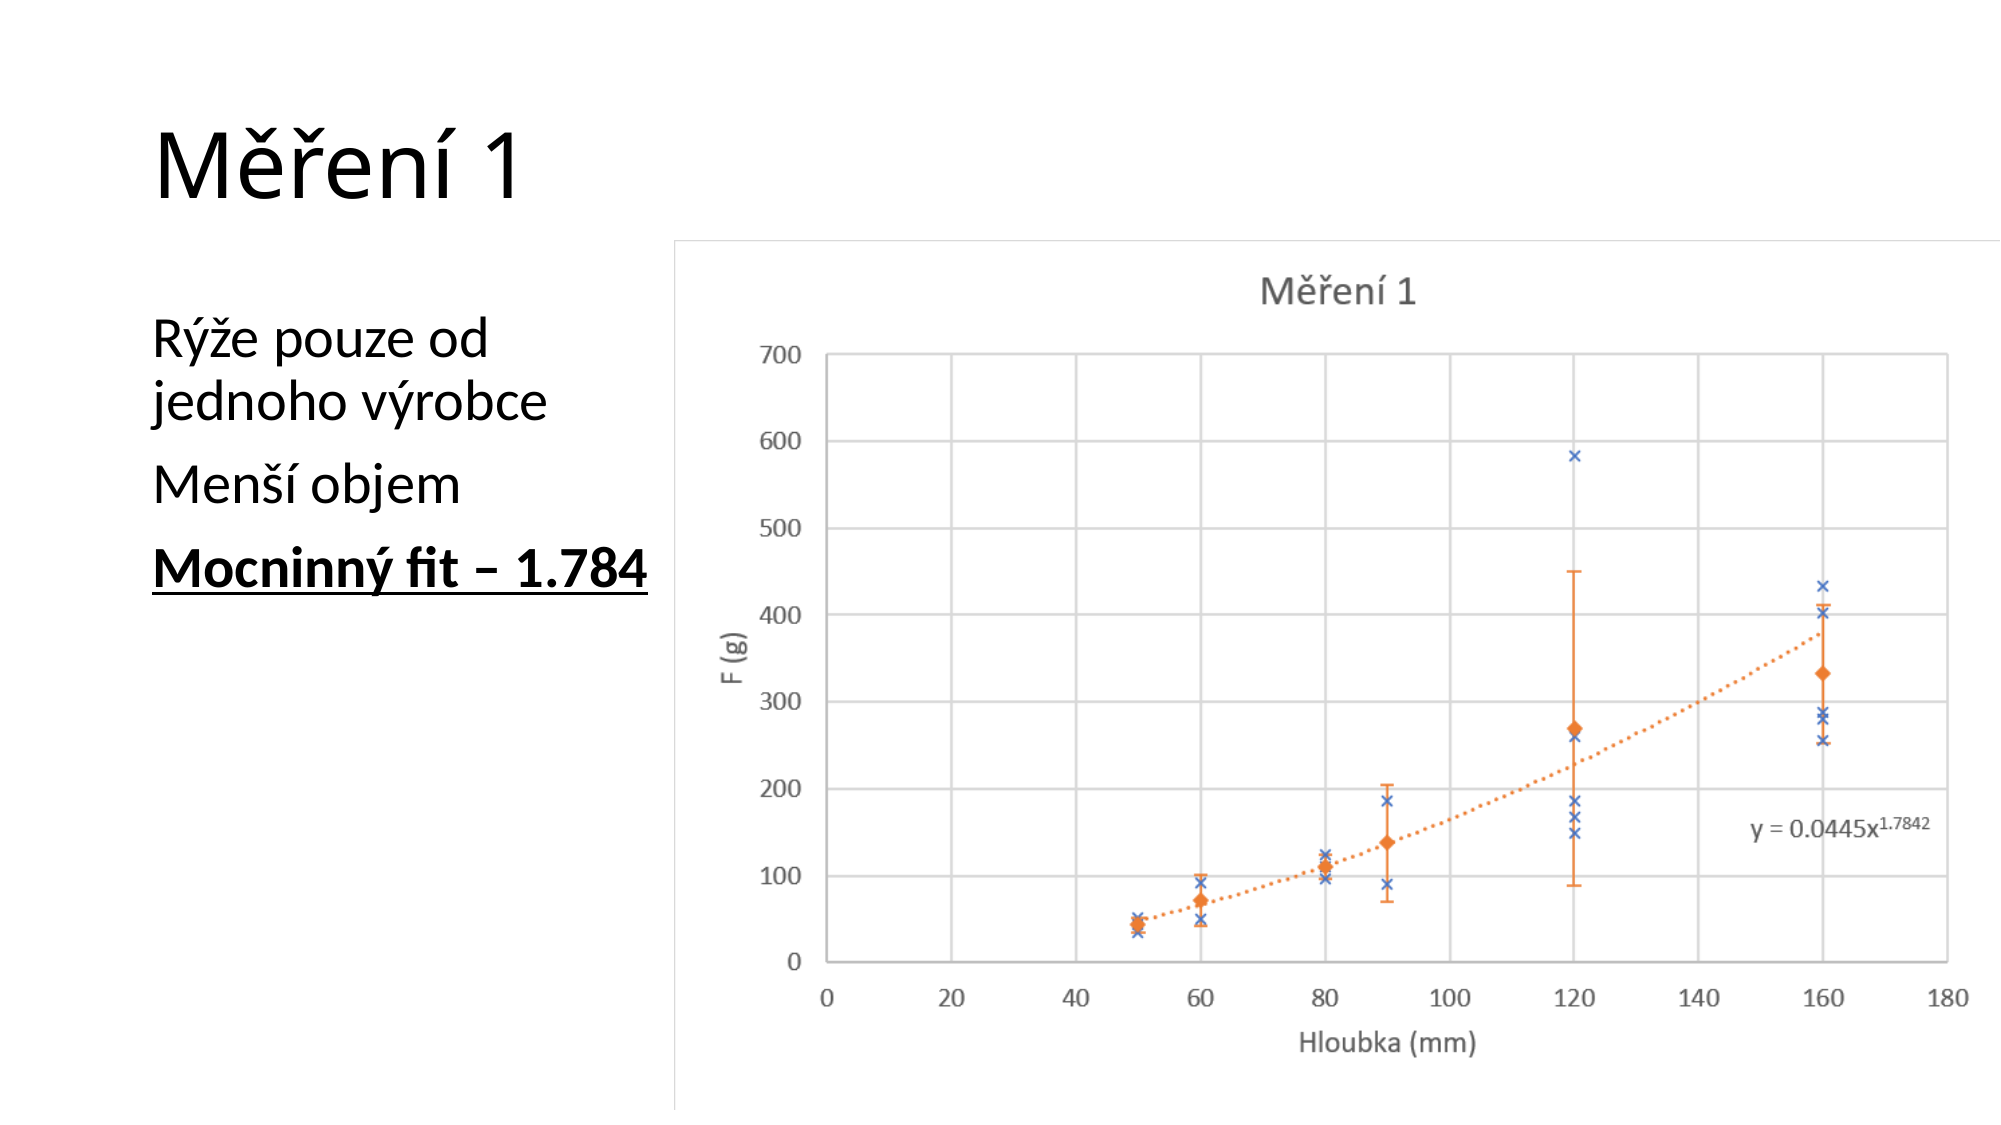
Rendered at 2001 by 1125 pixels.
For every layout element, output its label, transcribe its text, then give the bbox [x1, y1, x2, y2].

list Rýže pouze od jednoho výrobce Menší objem Mocninný fit – 1.784 [137, 299, 674, 1014]
title Měření 1 [137, 59, 1863, 278]
picture [674, 240, 2000, 1110]
